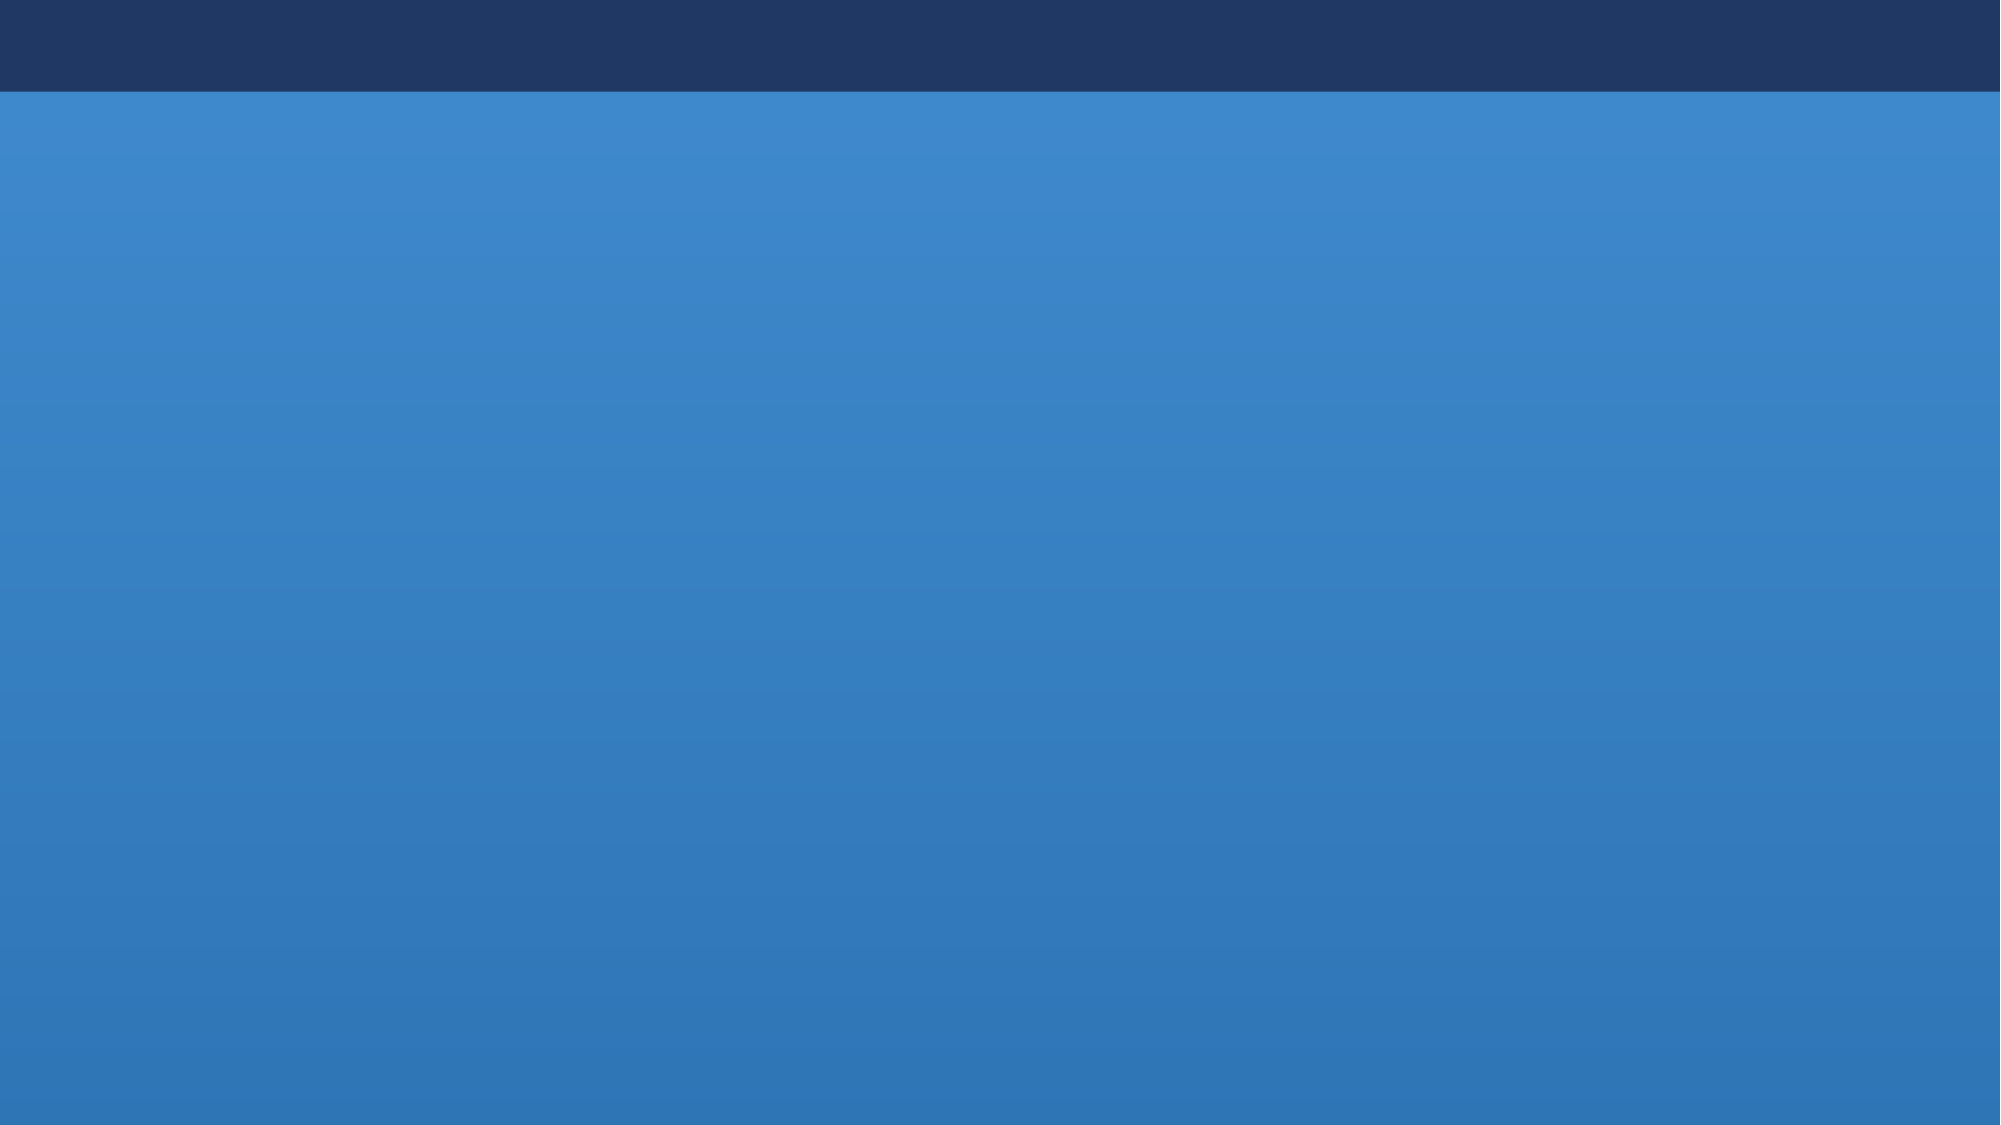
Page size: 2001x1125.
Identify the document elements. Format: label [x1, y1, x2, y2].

text_box [0, 0, 2000, 93]
